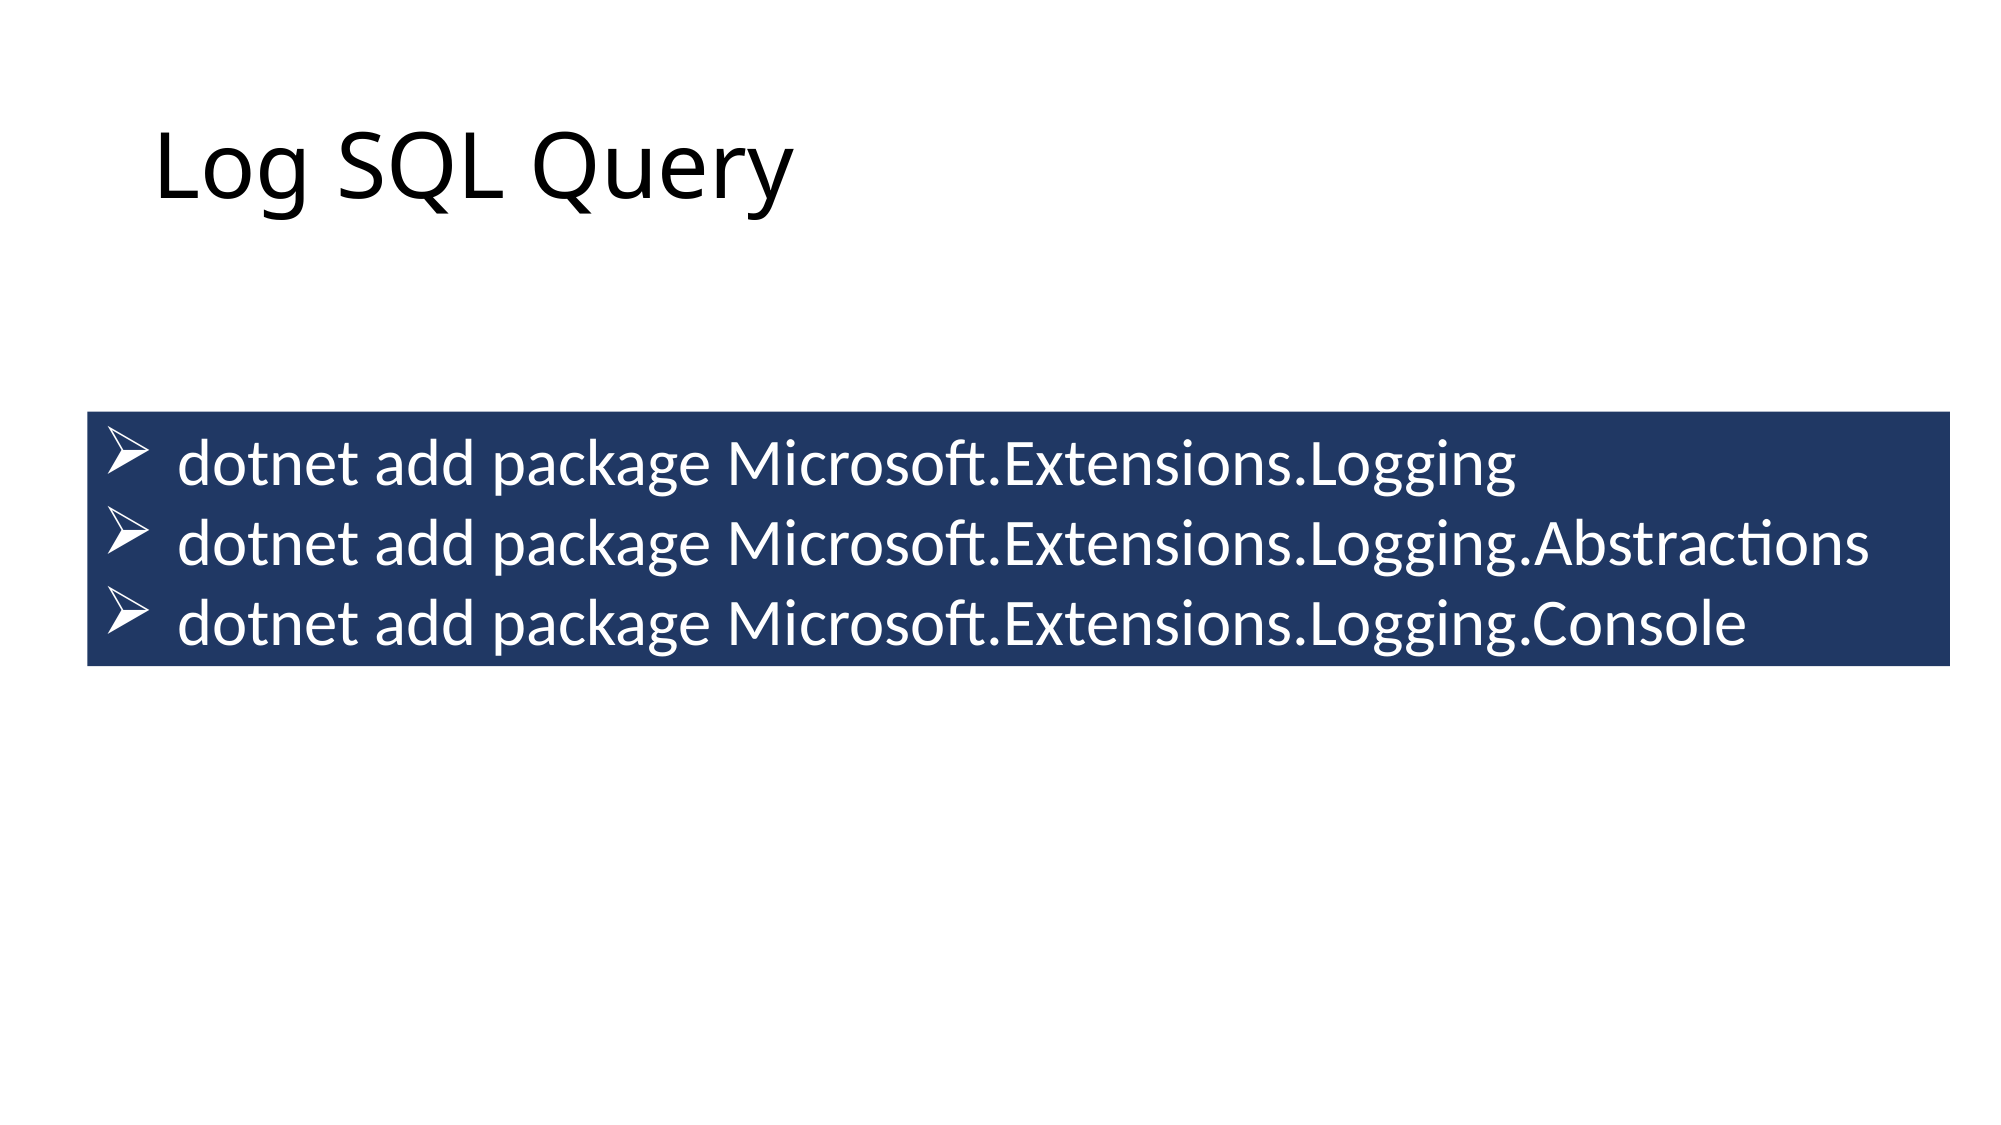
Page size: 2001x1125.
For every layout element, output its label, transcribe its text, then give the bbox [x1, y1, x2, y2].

text_box dotnet add package Microsoft.Extensions.Logging dotnet add package Microsoft.Extensions.Logging.Abstractions dotnet add package Microsoft.Extensions.Logging.Console [87, 411, 1950, 667]
title Log SQL Query [137, 59, 1863, 278]
